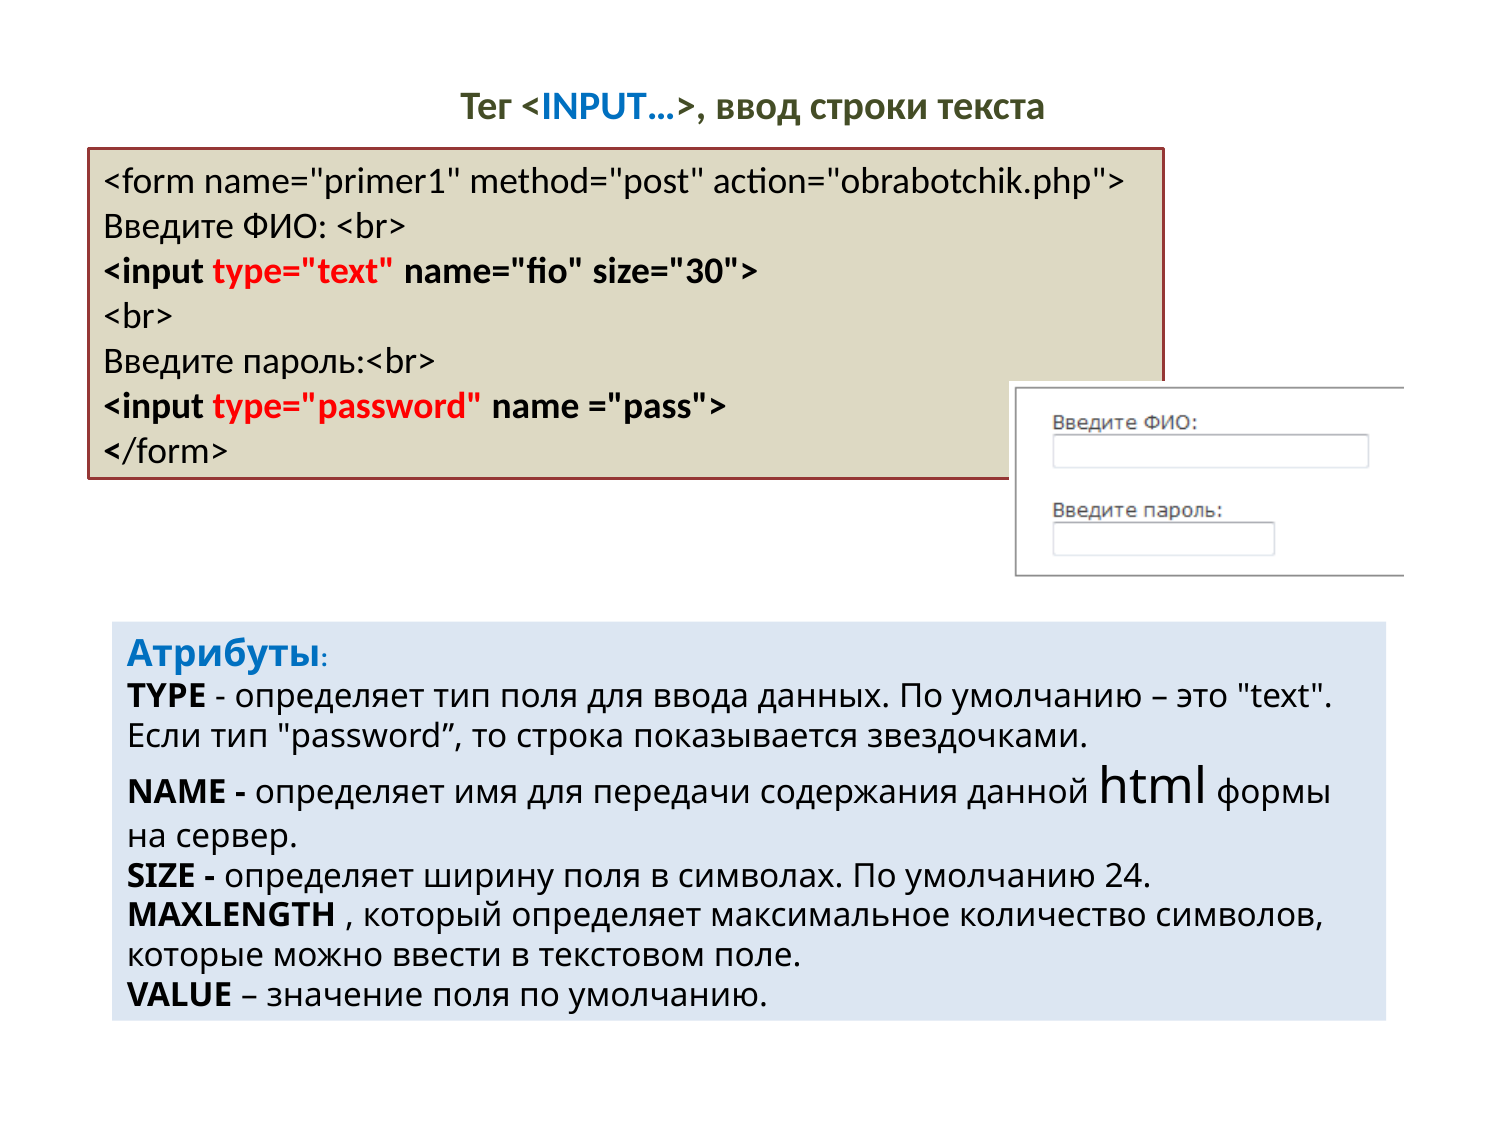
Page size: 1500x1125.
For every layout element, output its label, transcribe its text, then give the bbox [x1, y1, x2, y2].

text_box <form name="primer1" method="post" action="obrabotchik.php"> Введите ФИО: <br> <input type="text" name="fio" size="30"> <br> Введите пароль:<br> <input type="password" name ="pass"> </form> [88, 148, 1164, 479]
title Тег <INPUT…>, ввод строки текста [84, 71, 1423, 136]
picture [1009, 381, 1404, 584]
text_box Атрибуты: TYPE - определяет тип поля для ввода данных. По умолчанию – это "text". Если тип "password”, то строка показывается звездочками. NAME - определяет имя для передачи содержания данной html формы на сервер. SIZE - определяет ширину поля в символах. По умолчанию 24. MAXLENGTH , который определяет максимальное количество символов, которые можно ввести в текстовом поле. VALUE – значение поля по умолчанию. [112, 621, 1387, 1021]
